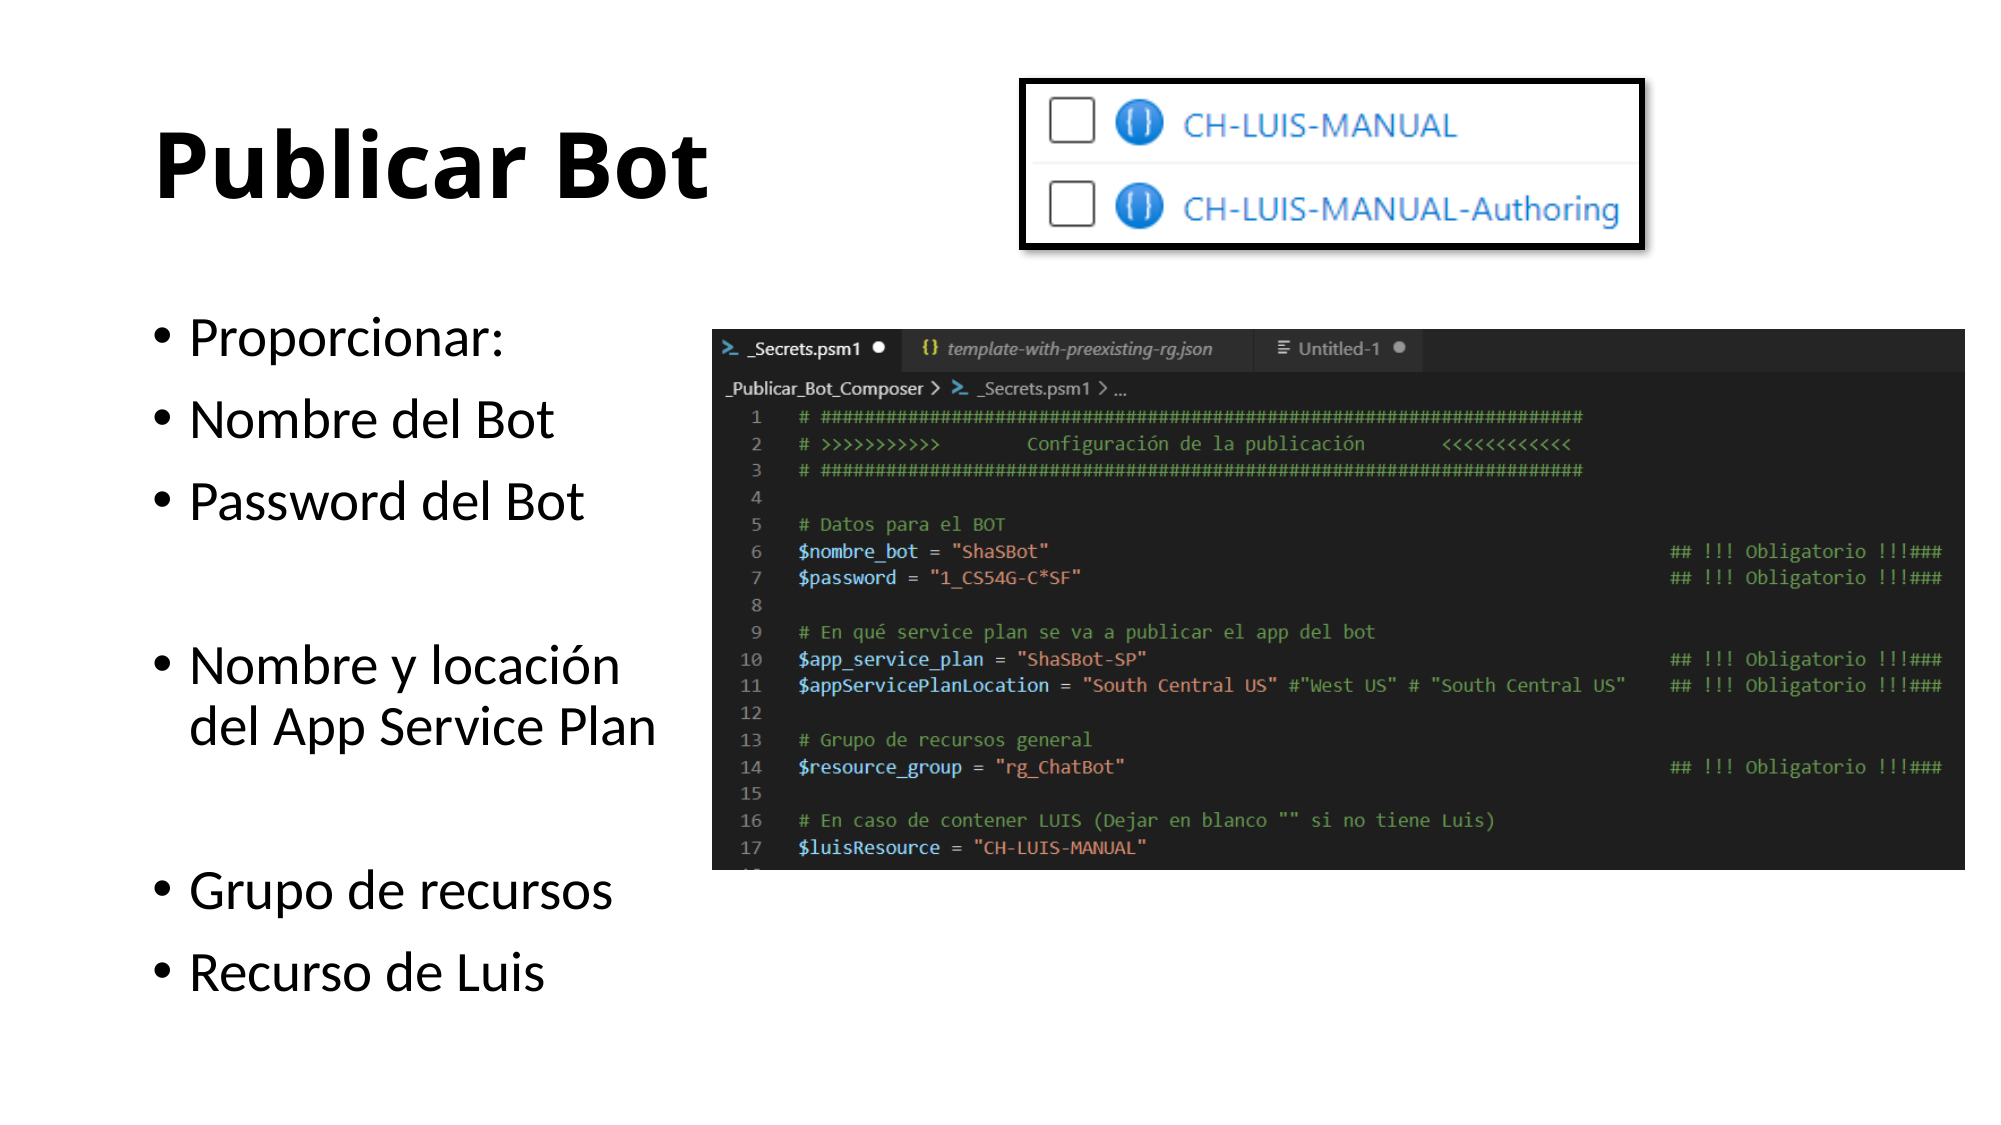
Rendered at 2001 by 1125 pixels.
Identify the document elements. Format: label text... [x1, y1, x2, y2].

picture [712, 329, 1965, 870]
title Publicar Bot [137, 59, 1863, 278]
picture [1025, 83, 1639, 244]
list Proporcionar: Nombre del Bot Password del Bot Nombre y locación del App Service Plan Grupo de recursos Recurso de Luis [137, 299, 713, 1014]
